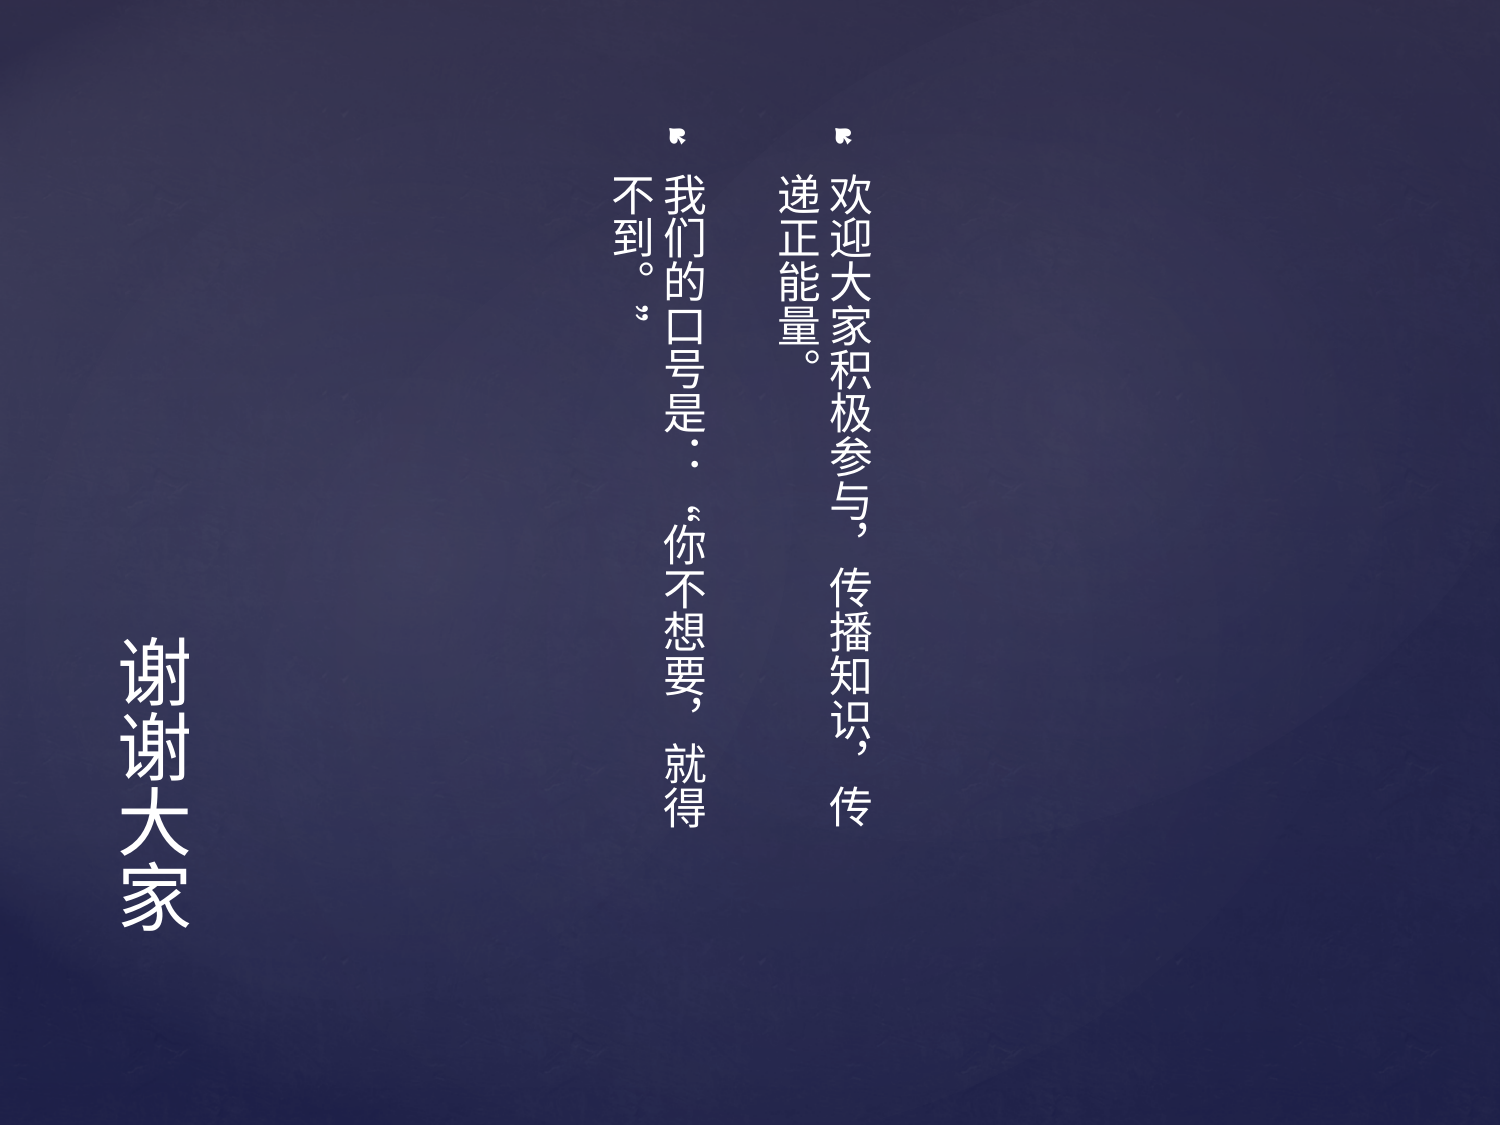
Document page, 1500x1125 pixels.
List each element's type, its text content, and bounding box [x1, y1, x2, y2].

title 谢谢大家 [99, 99, 450, 950]
list 欢迎大家积极参与，传播知识，传递正能量。 我们的口号是：“你不想要，就得不到。” [474, 112, 1300, 863]
